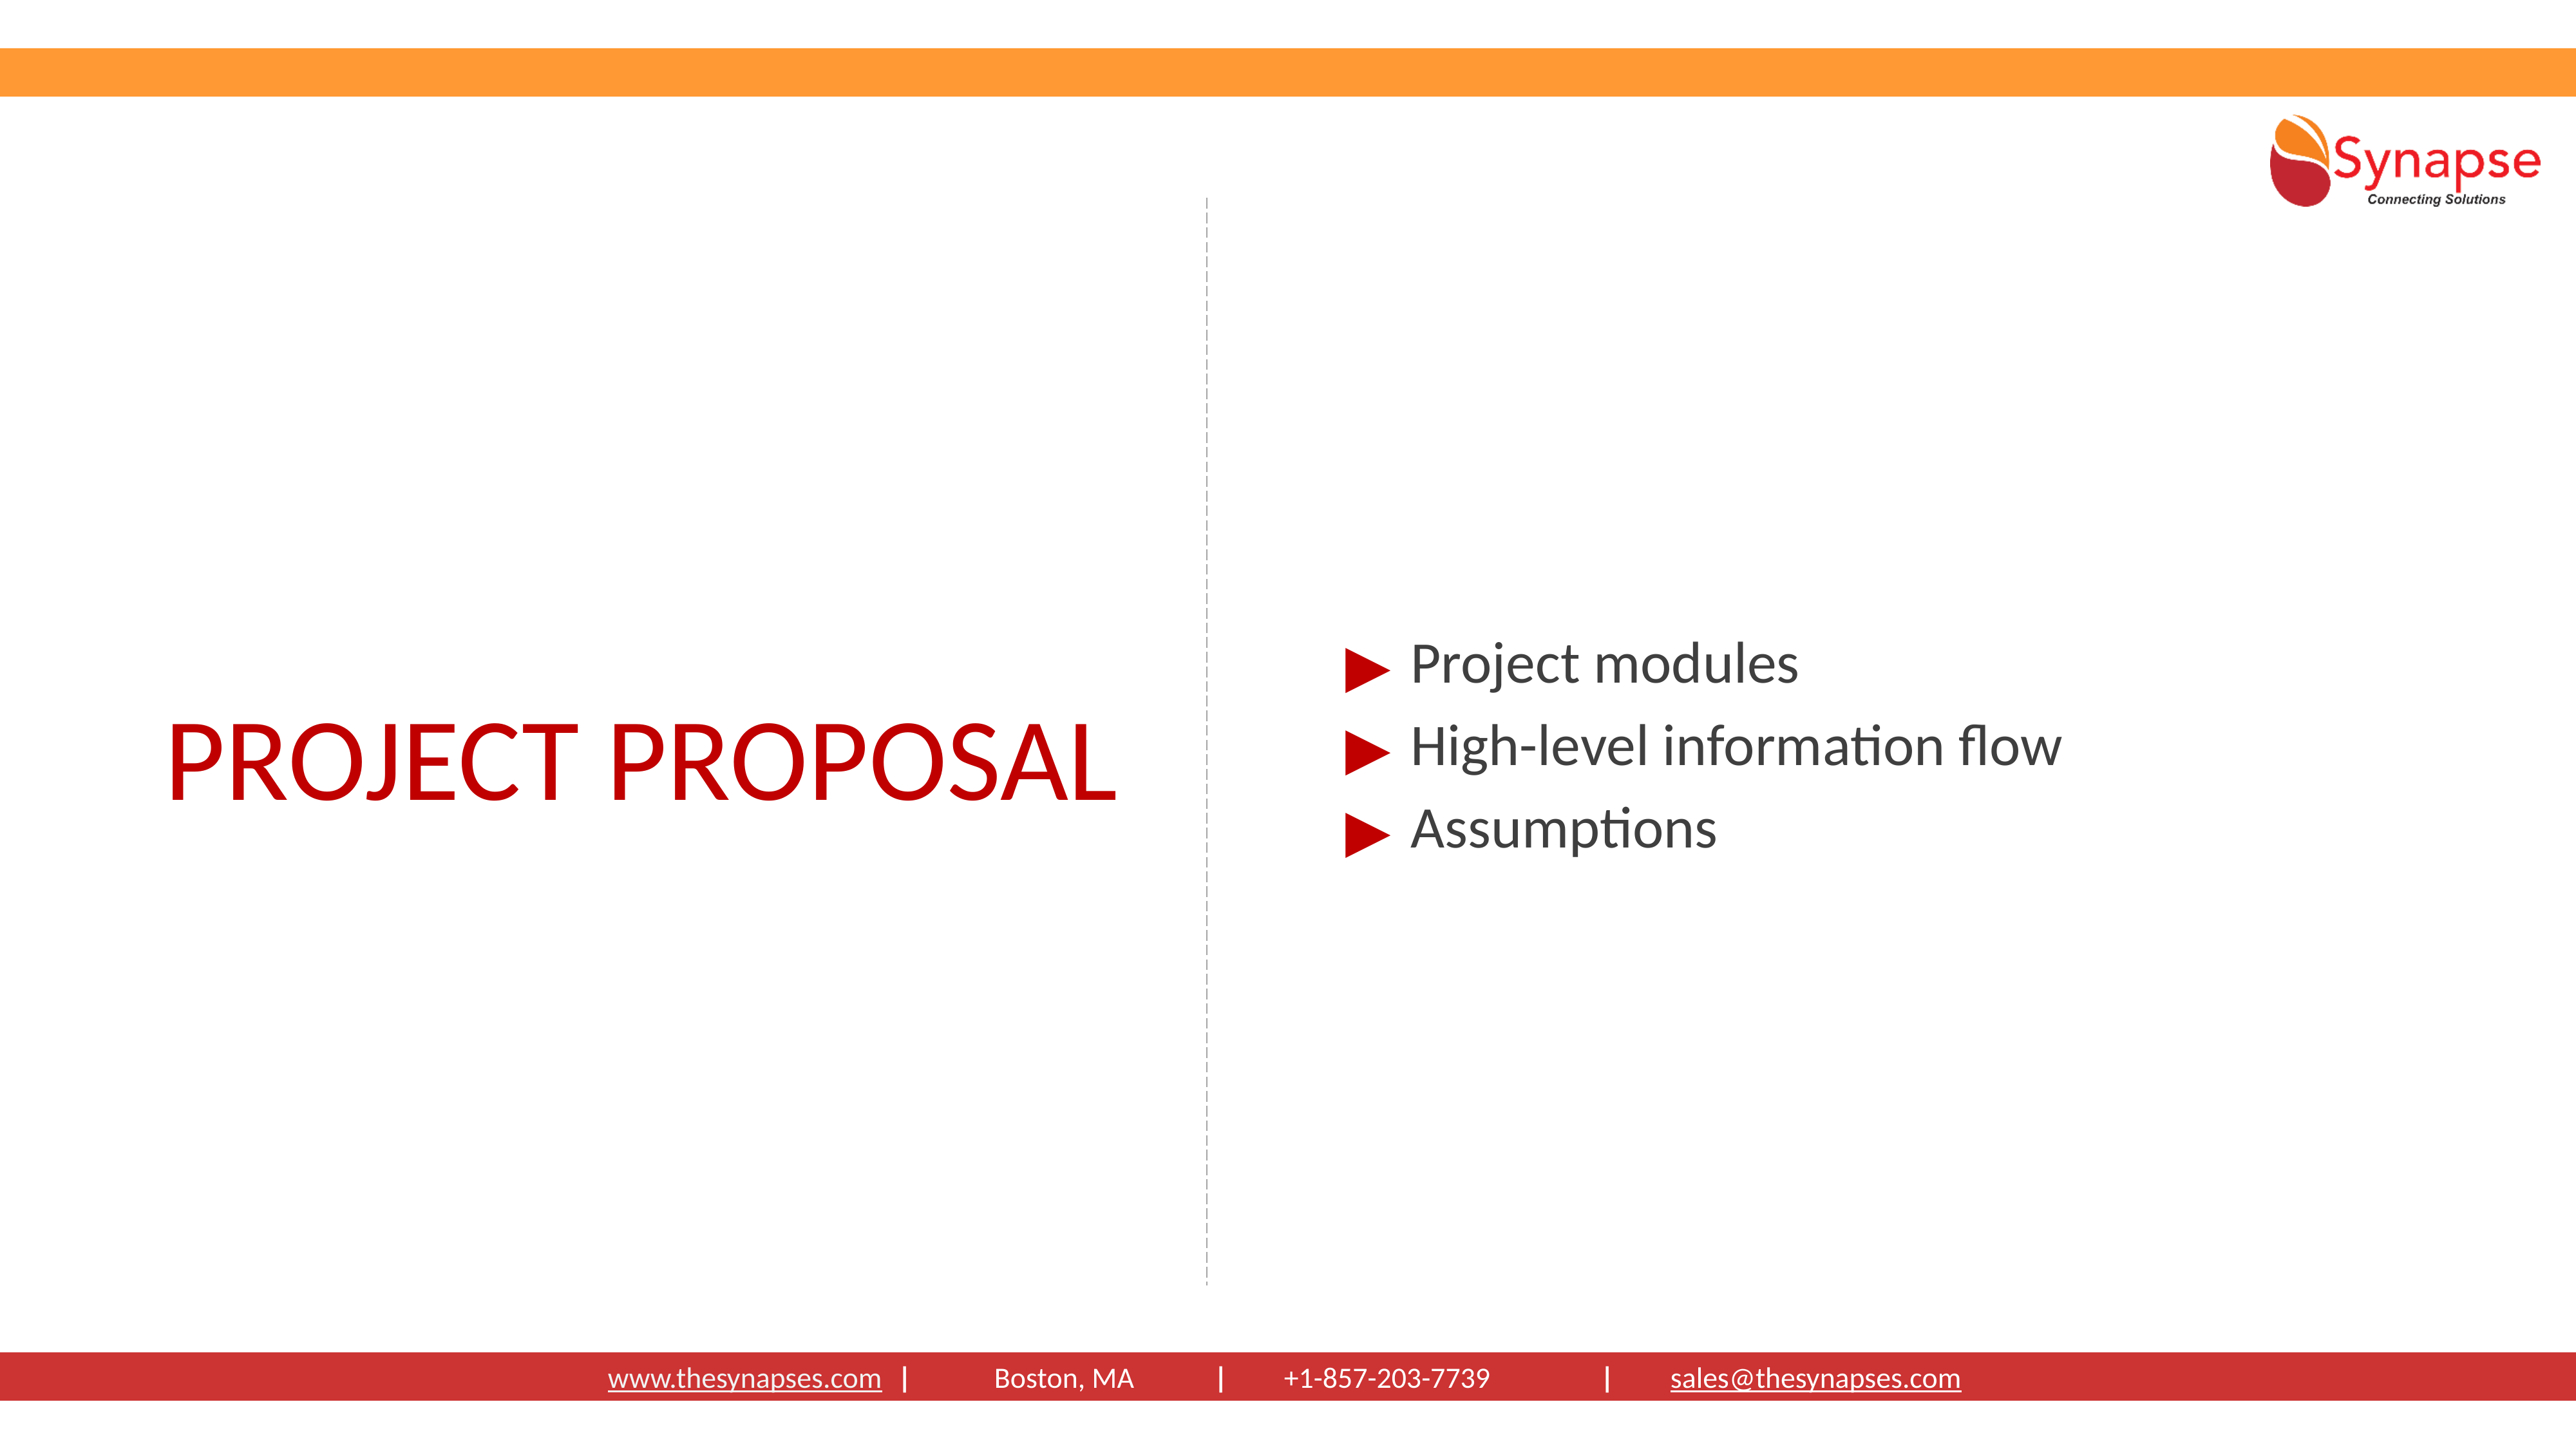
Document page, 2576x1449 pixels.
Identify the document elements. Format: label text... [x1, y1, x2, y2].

list Project modules High-level information flow Assumptions [1336, 374, 2517, 1110]
picture [2270, 115, 2541, 207]
list Project Proposal [107, 209, 1176, 1296]
